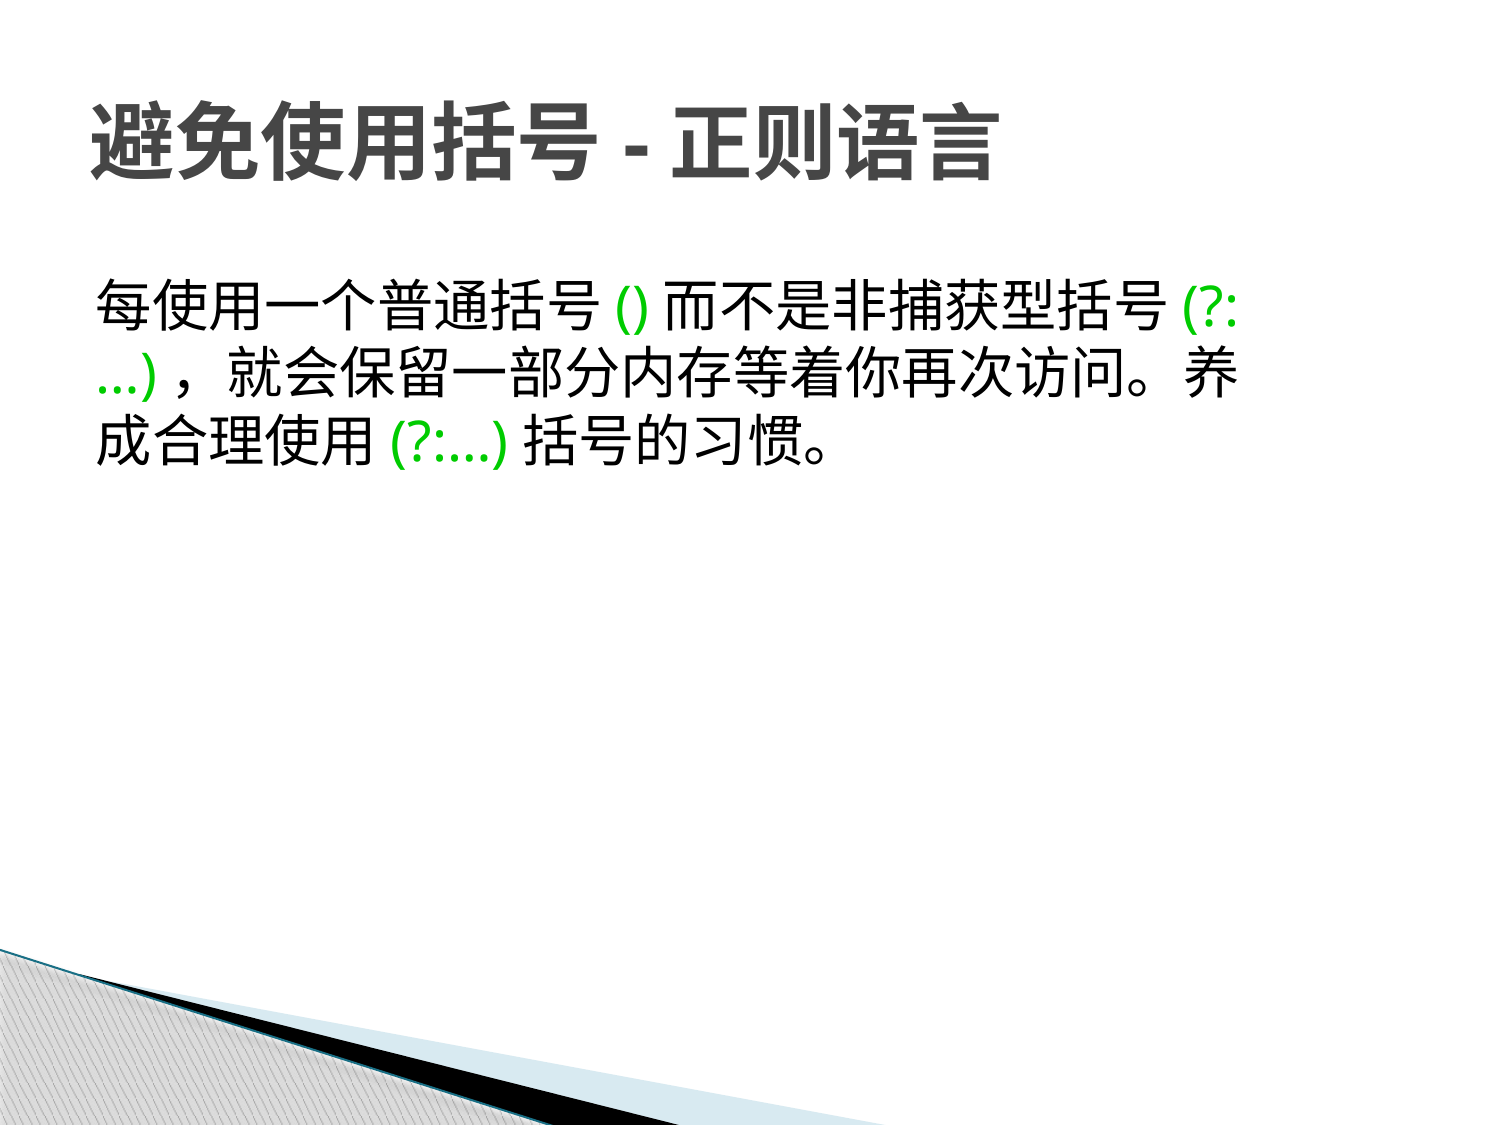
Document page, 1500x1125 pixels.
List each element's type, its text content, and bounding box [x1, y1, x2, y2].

title 避免使用括号-正则语言 [75, 45, 1425, 233]
list 每使用一个普通括号()而不是非捕获型括号(?:…)，就会保留一部分内存等着你再次访问。养成合理使用(?:…)括号的习惯。 [75, 262, 1300, 705]
